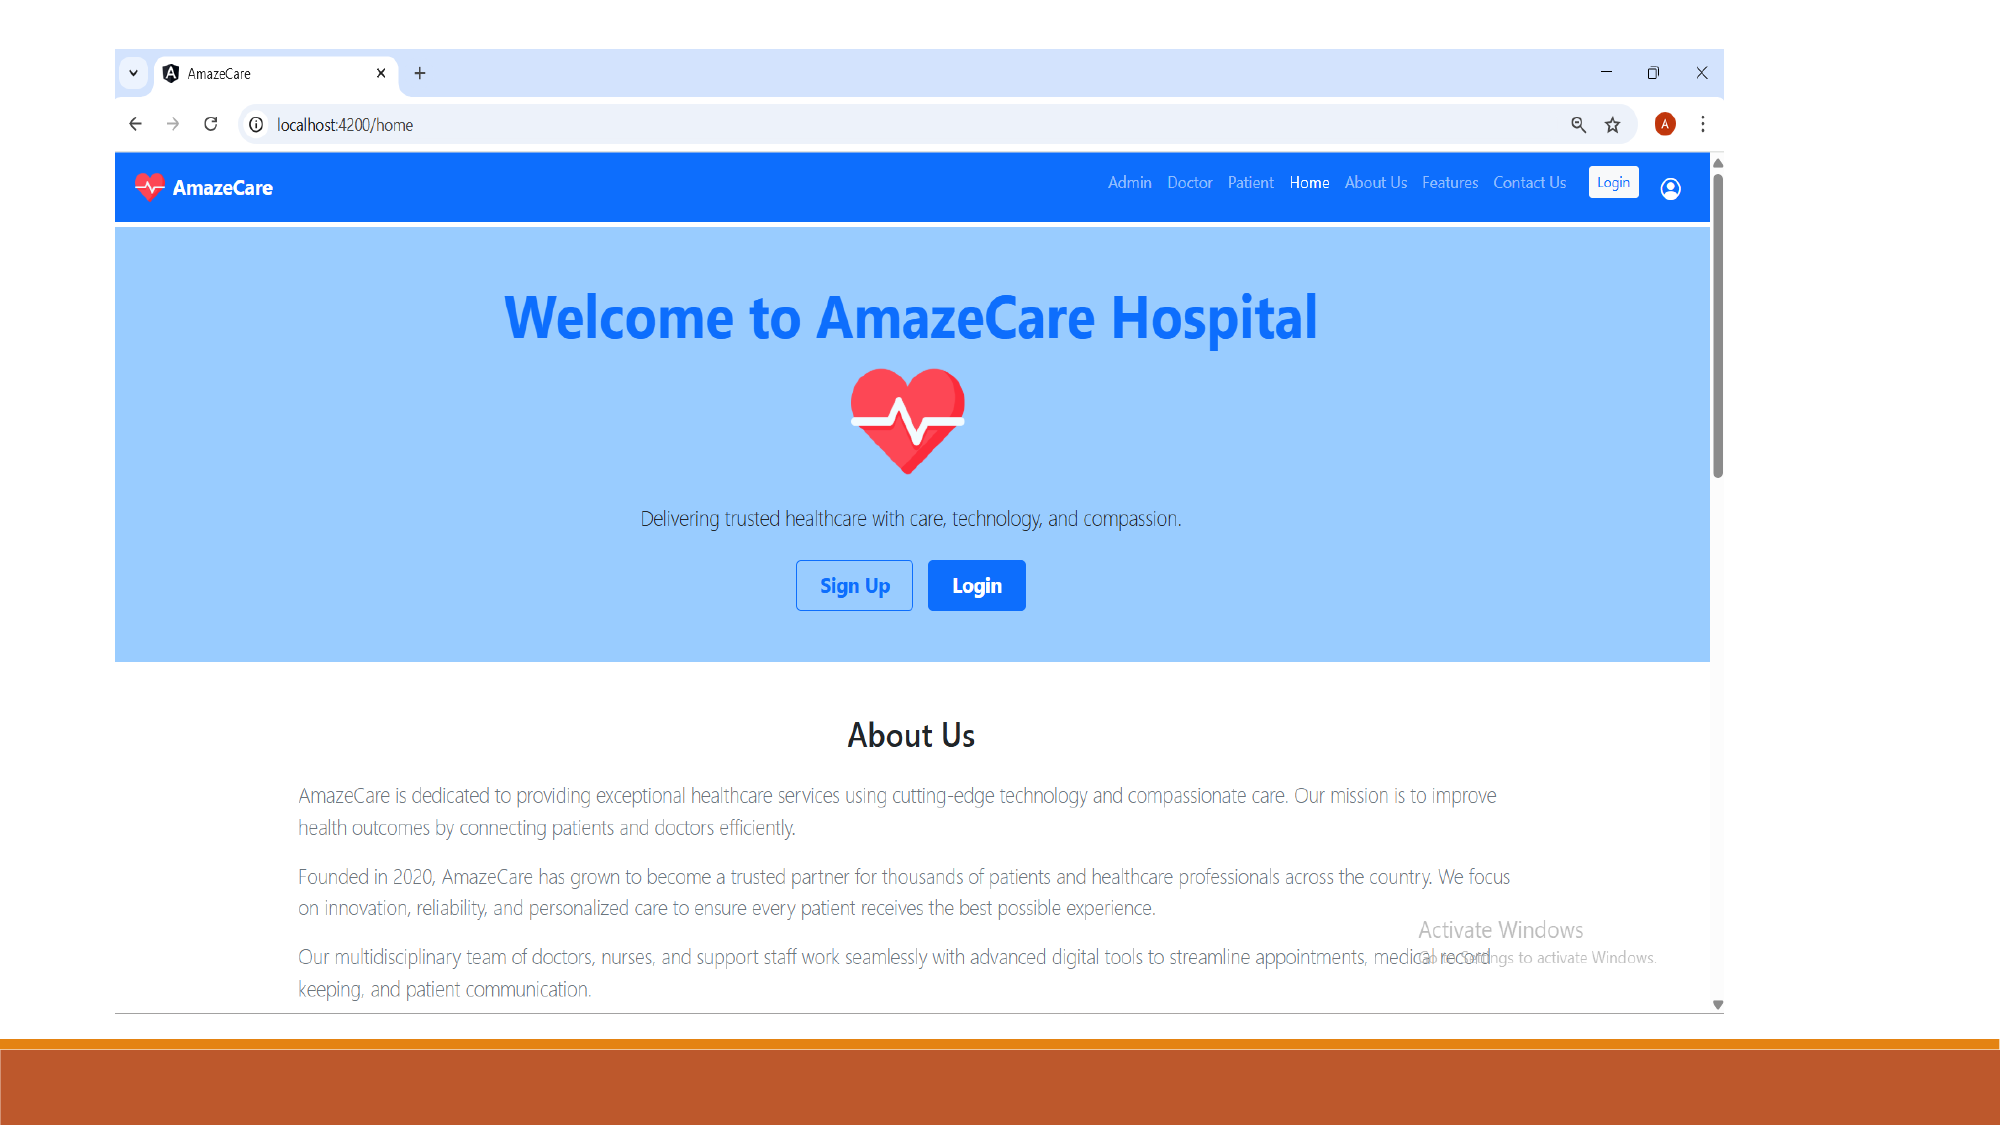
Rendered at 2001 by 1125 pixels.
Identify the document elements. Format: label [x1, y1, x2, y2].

picture [115, 48, 1725, 1015]
